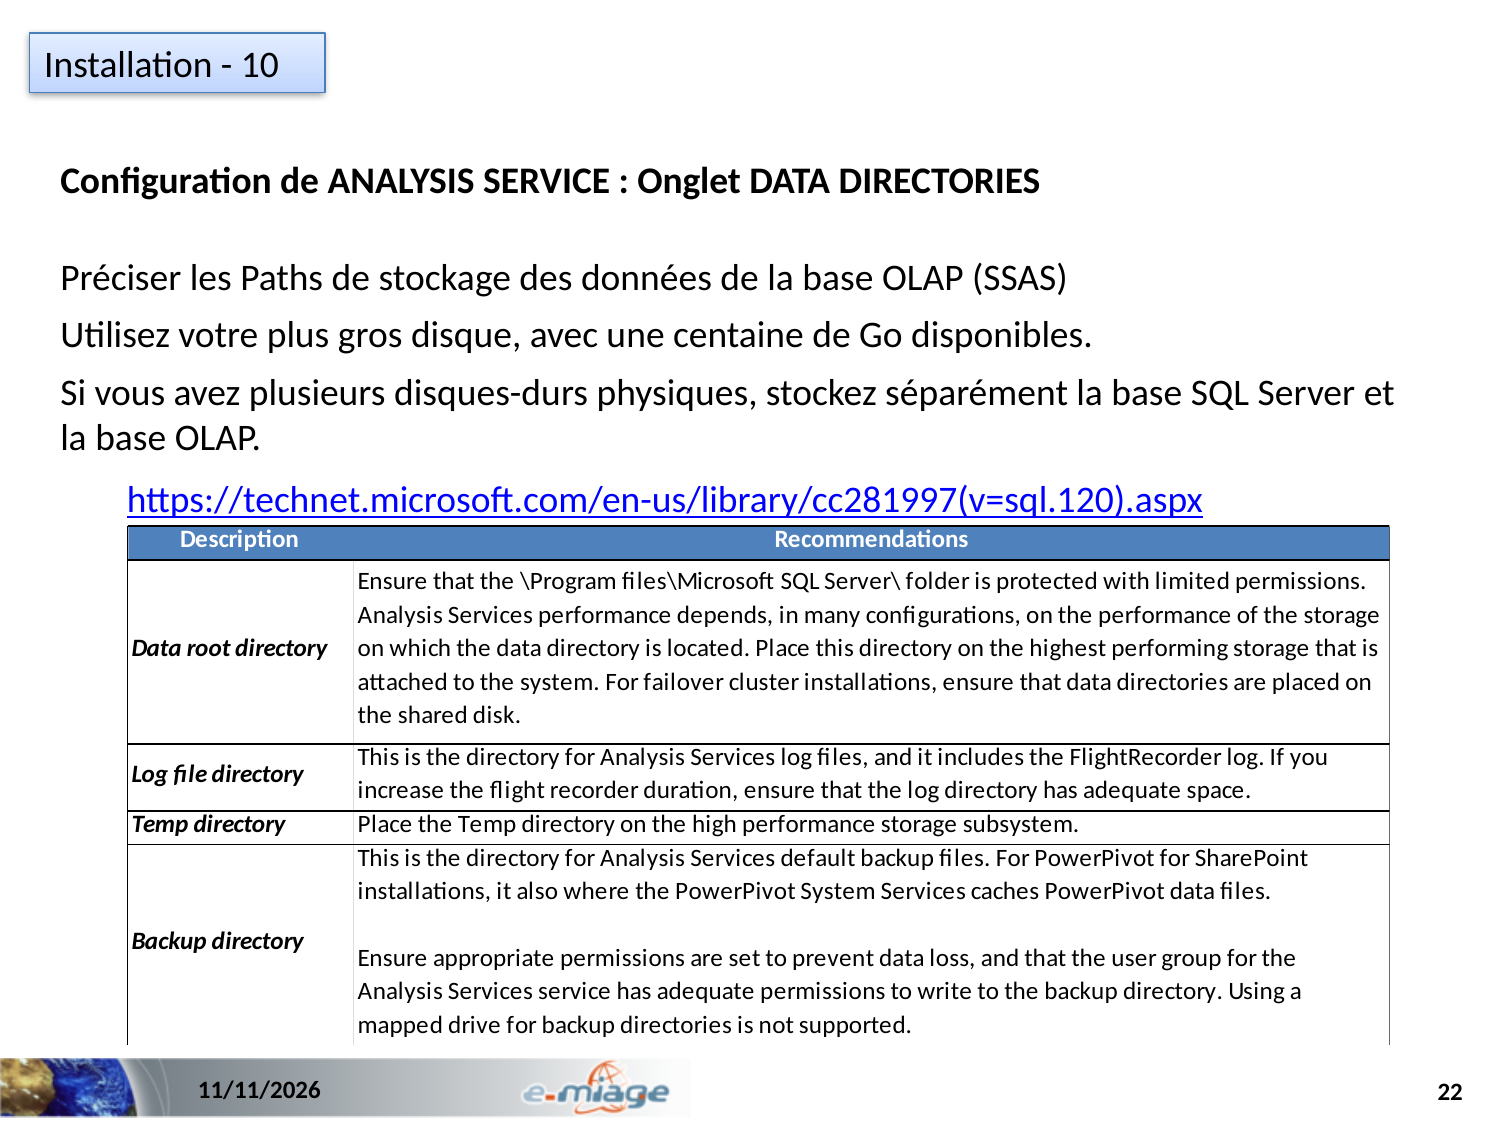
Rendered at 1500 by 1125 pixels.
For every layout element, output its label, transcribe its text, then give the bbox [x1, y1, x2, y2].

text_box https://technet.microsoft.com/en-us/library/cc281997(v=sql.120).aspx [112, 467, 1388, 528]
text_box Configuration de ANALYSIS SERVICE : Onglet DATA DIRECTORIES Préciser les Paths de stockage des données de la base OLAP (SSAS) Utilisez votre plus gros disque, avec une centaine de Go disponibles. Si vous avez plusieurs disques-durs physiques, stockez séparément la base SQL Server et la base OLAP. [45, 148, 1428, 465]
text_box Installation - 10 [29, 32, 326, 93]
picture [126, 525, 1392, 1047]
picture [0, 1058, 691, 1118]
